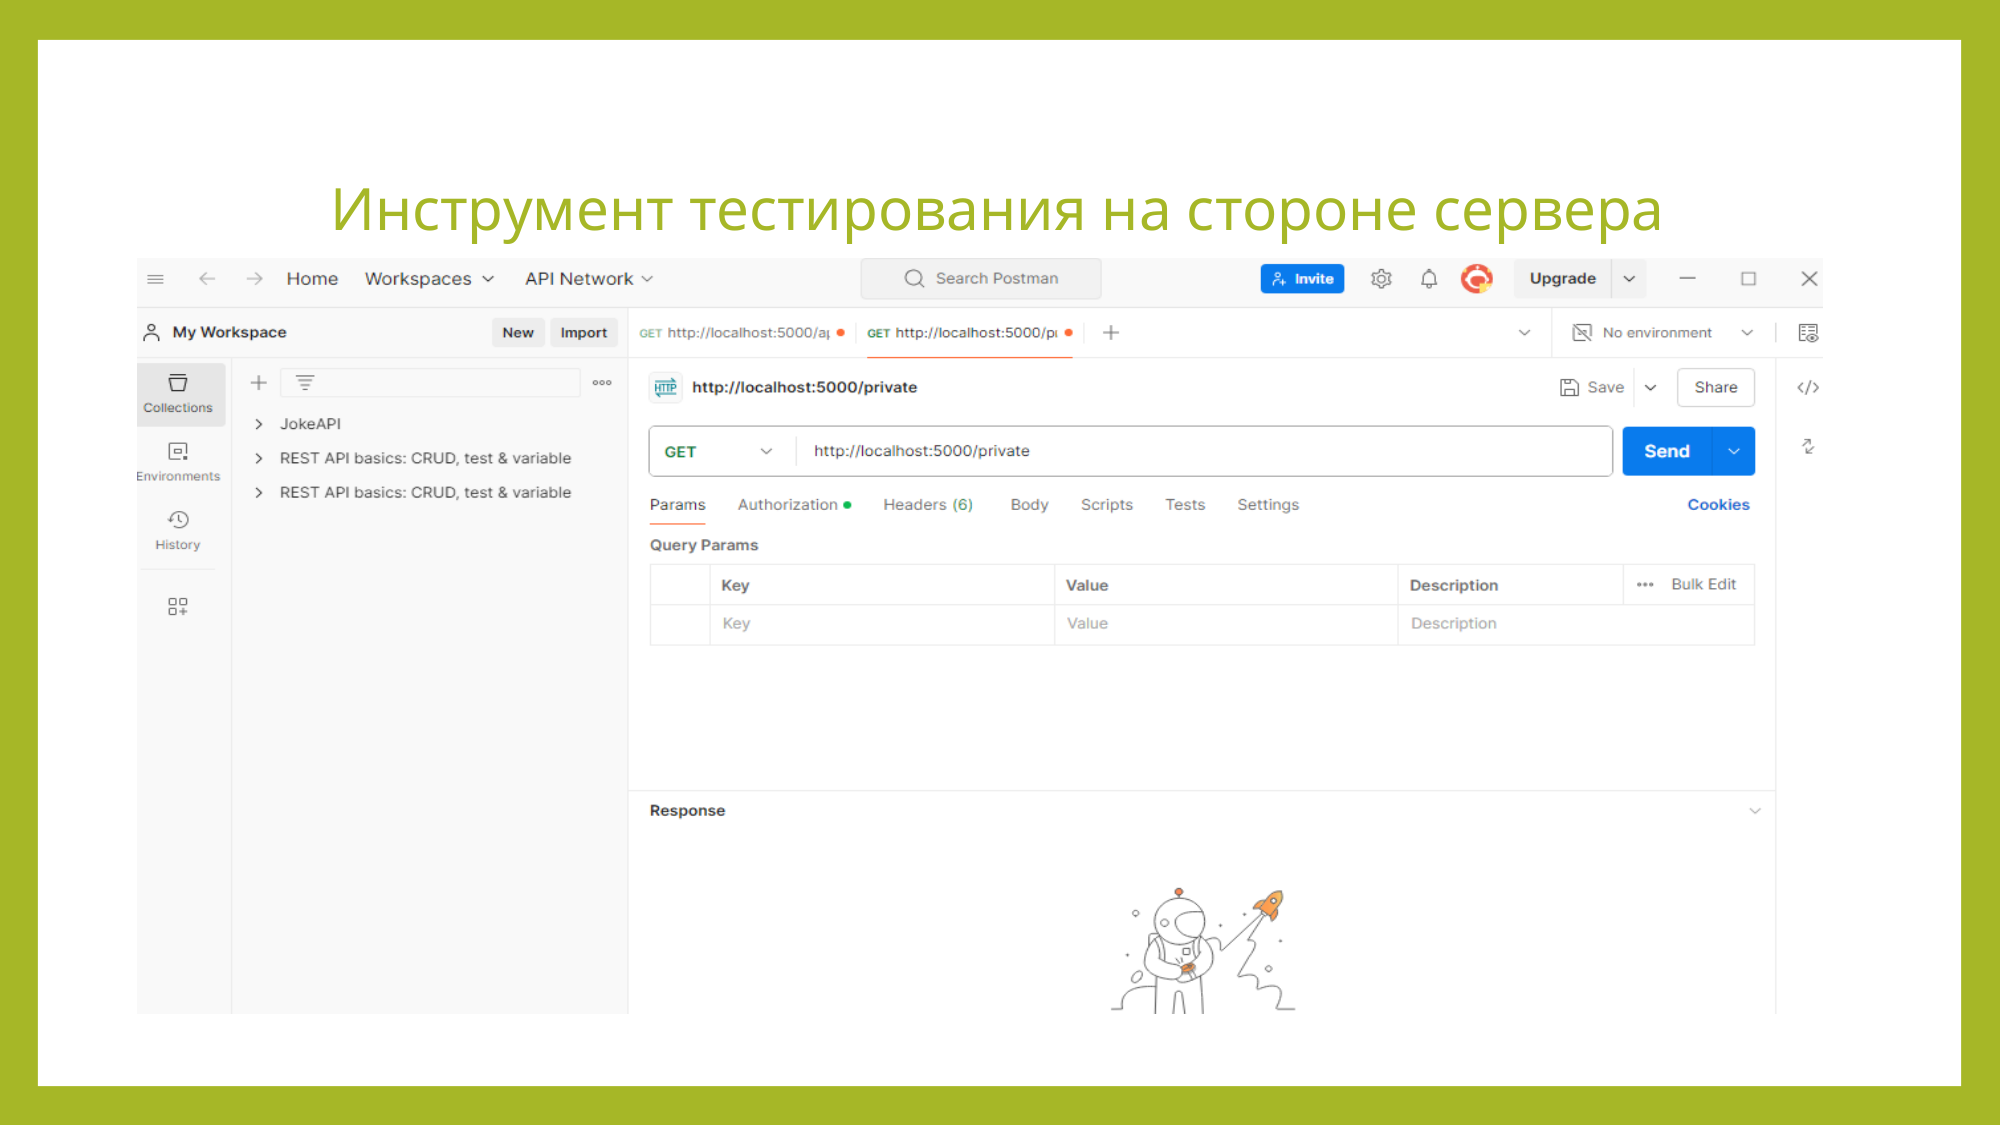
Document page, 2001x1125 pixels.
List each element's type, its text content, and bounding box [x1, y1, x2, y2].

title Инструмент тестирования на стороне сервера [187, 99, 1808, 255]
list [137, 258, 1824, 1014]
